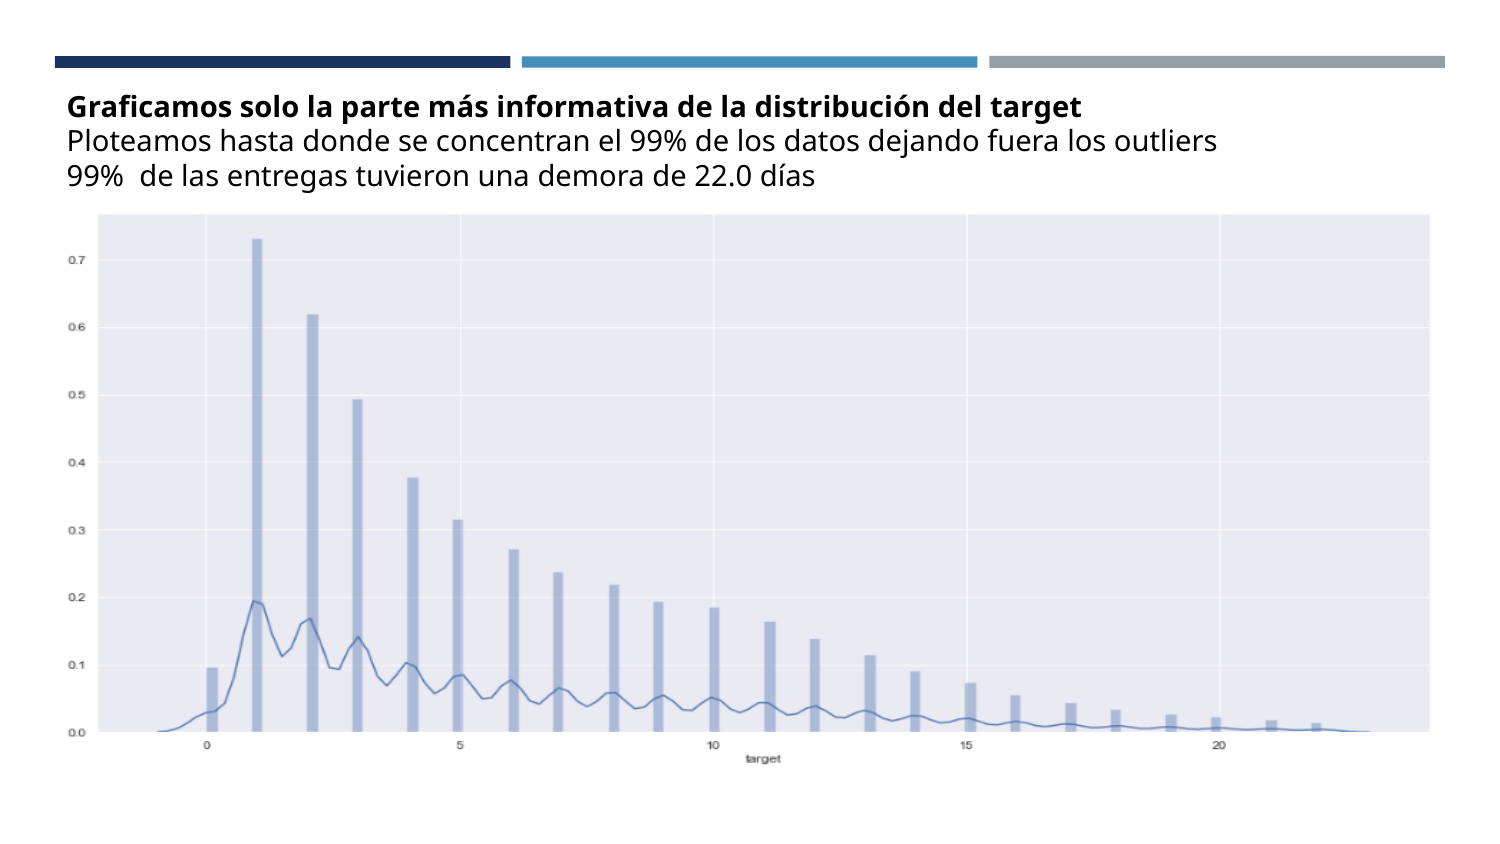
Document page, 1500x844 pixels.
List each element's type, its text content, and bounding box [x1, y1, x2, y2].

text_box Graficamos solo la parte más informativa de la distribución del target Ploteamos hasta donde se concentran el 99% de los datos dejando fuera los outliers 99% de las entregas tuvieron una demora de 22.0 días [51, 72, 1437, 756]
picture [59, 201, 1445, 772]
